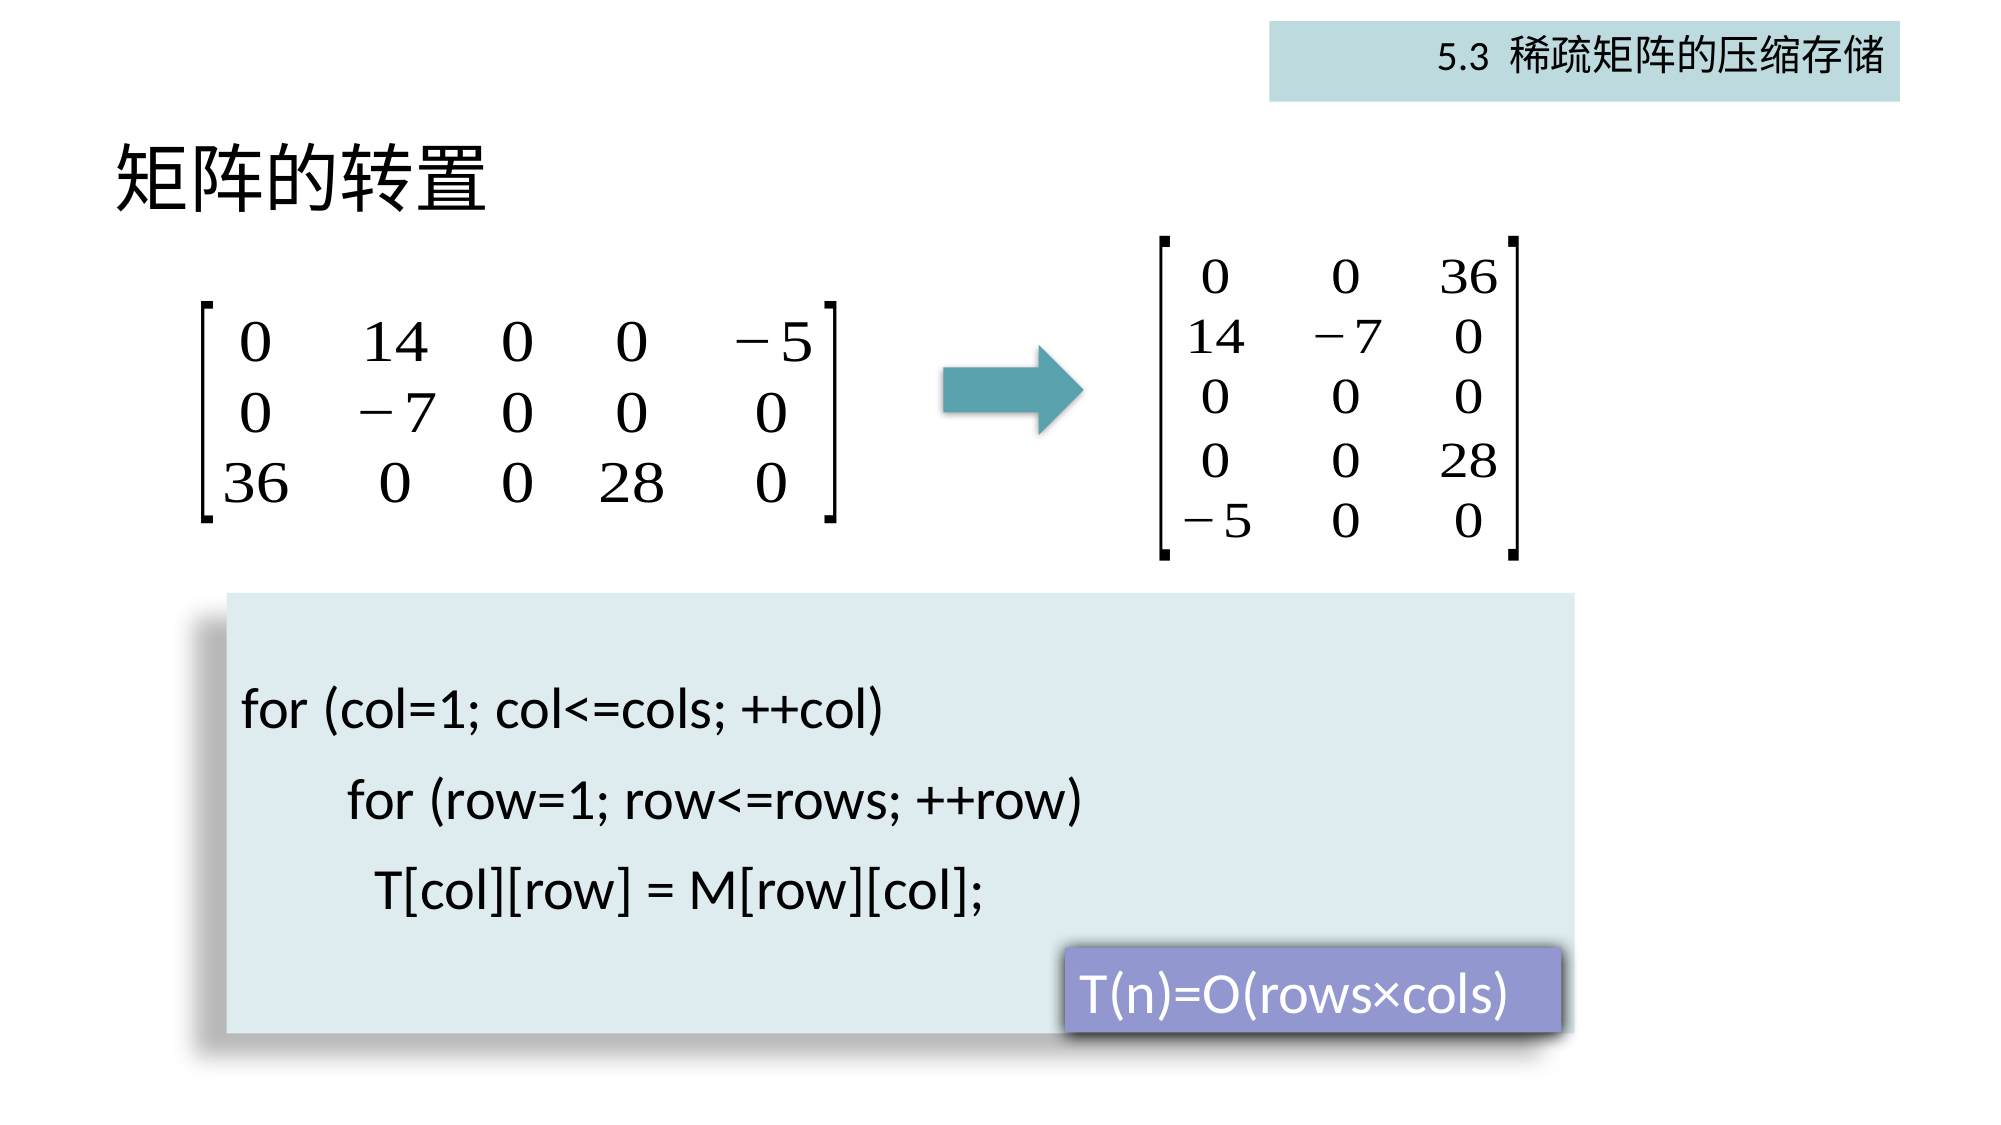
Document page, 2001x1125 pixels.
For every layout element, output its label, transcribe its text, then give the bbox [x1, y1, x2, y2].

title 矩阵的转置 [99, 120, 1900, 233]
text_box [941, 343, 1086, 437]
text_box T(n)=O(rows×cols) [1065, 947, 1562, 1033]
text_box for (col=1; col<=cols; ++col) for (row=1; row<=rows; ++row) T[col][row] = M[row][col]; [225, 591, 1577, 1035]
list 5.3 稀疏矩阵的压缩存储 [1269, 21, 1900, 102]
